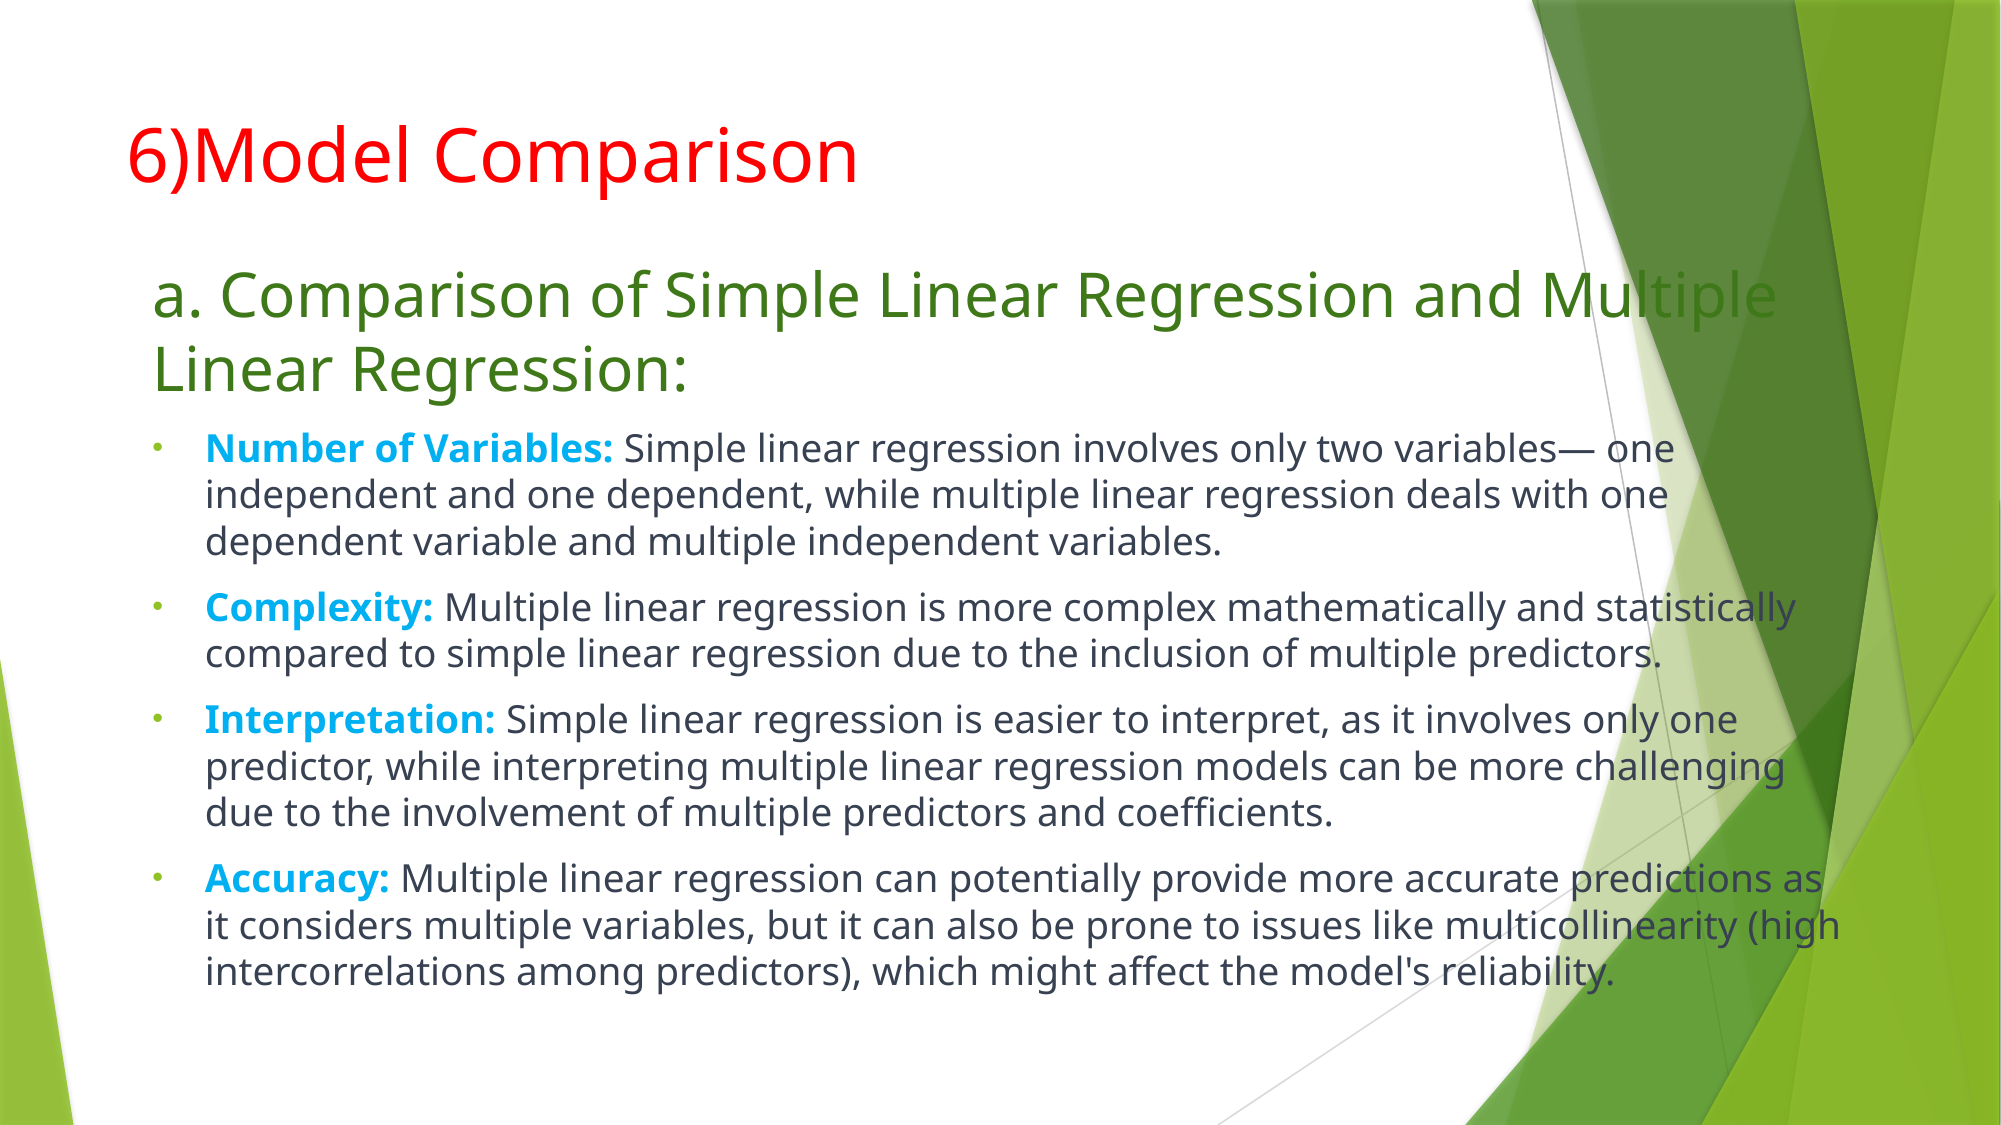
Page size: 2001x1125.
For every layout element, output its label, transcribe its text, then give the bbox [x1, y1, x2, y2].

title 6)Model Comparison [111, 99, 1522, 317]
list a. Comparison of Simple Linear Regression and Multiple Linear Regression: Number of Variables: Simple linear regression involves only two variables— one independent and one dependent, while multiple linear regression deals with one dependent variable and multiple independent variables. Complexity: Multiple linear regression is more complex mathematically and statistically compared to simple linear regression due to the inclusion of multiple predictors. Interpretation: Simple linear regression is easier to interpret, as it involves only one predictor, while interpreting multiple linear regression models can be more challenging due to the involvement of multiple predictors and coefficients. Accuracy: Multiple linear regression can potentially provide more accurate predictions as it considers multiple variables, but it can also be prone to issues like multicollinearity (high intercorrelations among predictors), which might affect the model's reliability. [137, 247, 1863, 1014]
